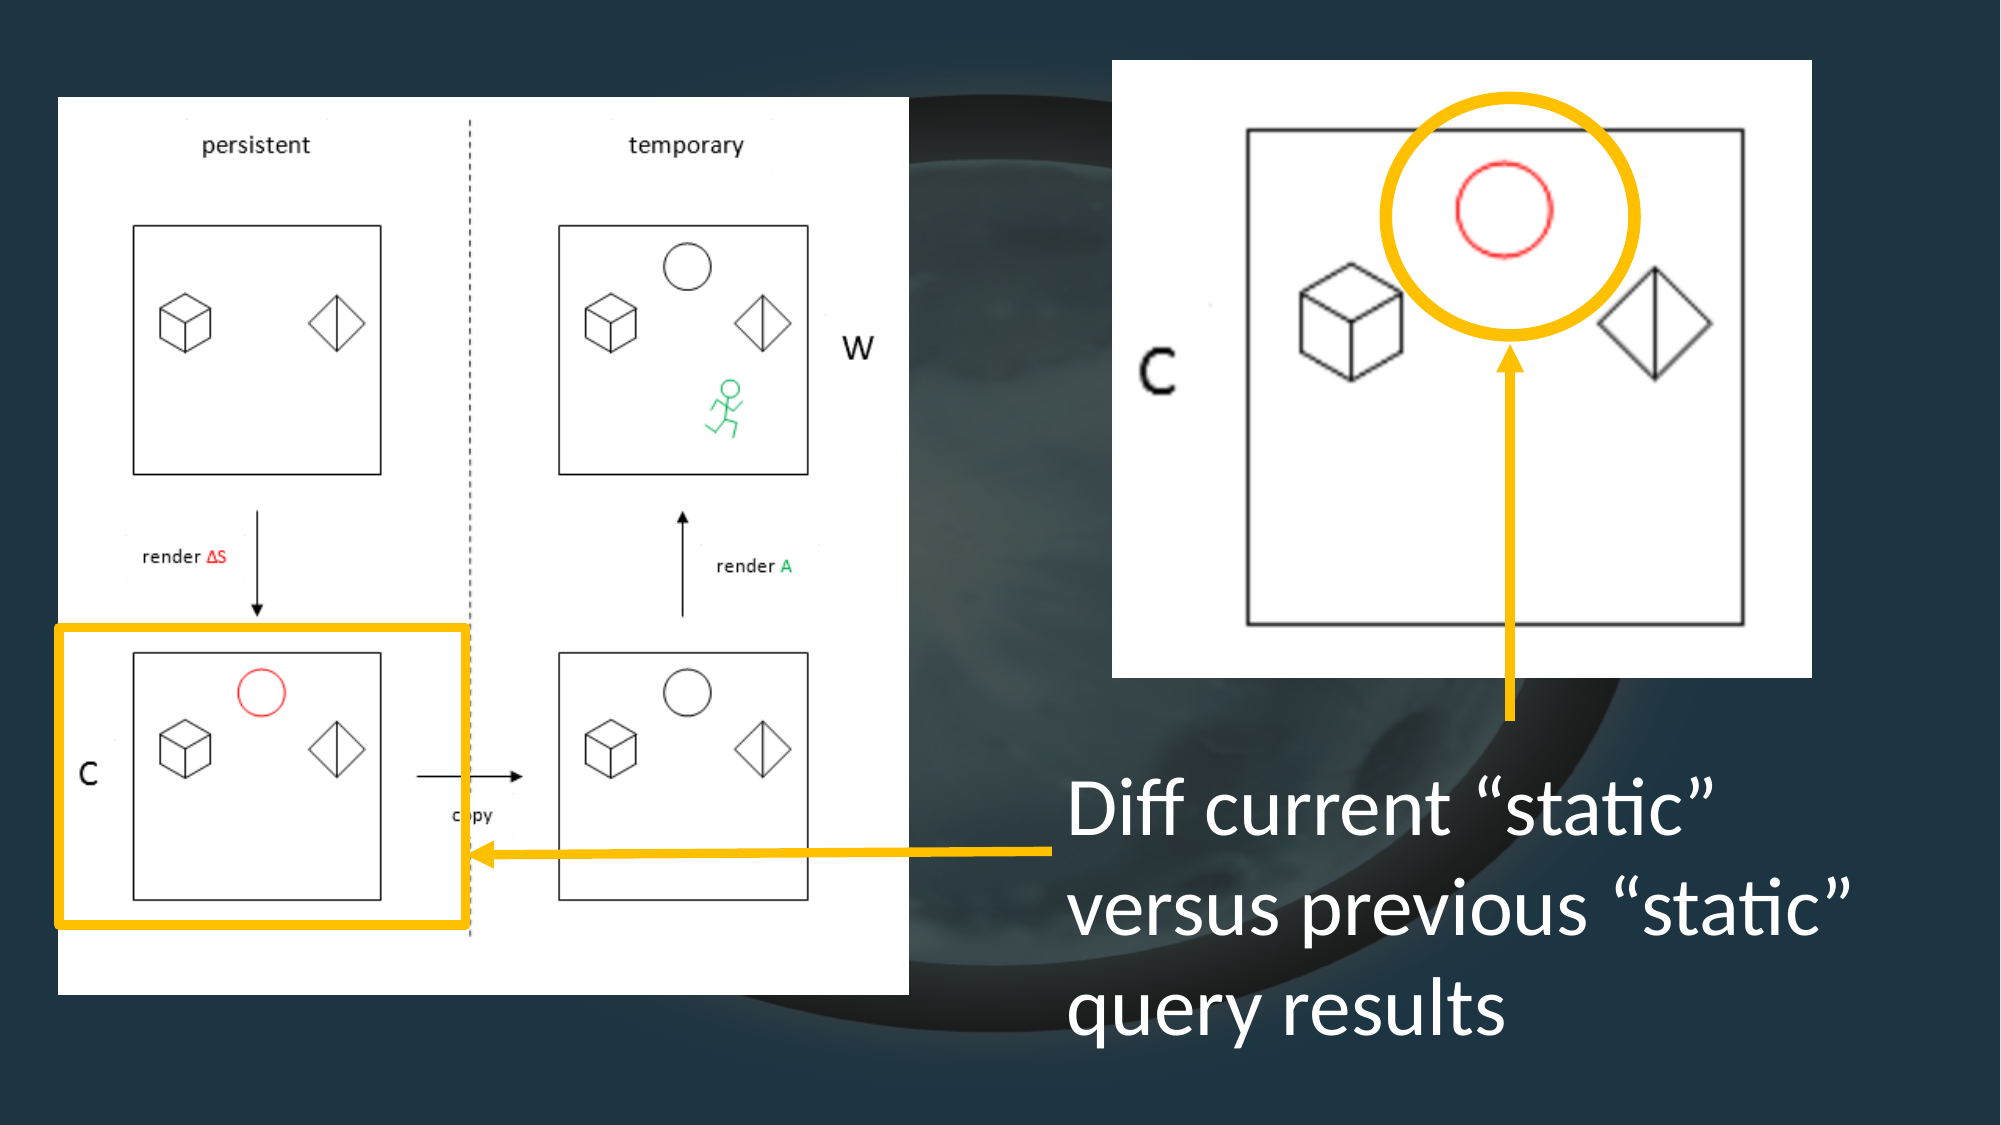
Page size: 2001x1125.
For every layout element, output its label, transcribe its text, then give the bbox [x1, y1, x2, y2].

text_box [465, 851, 1052, 855]
picture [0, 0, 2001, 1125]
text_box Diff current “static” versus previous “static” query results [1051, 744, 1965, 1060]
